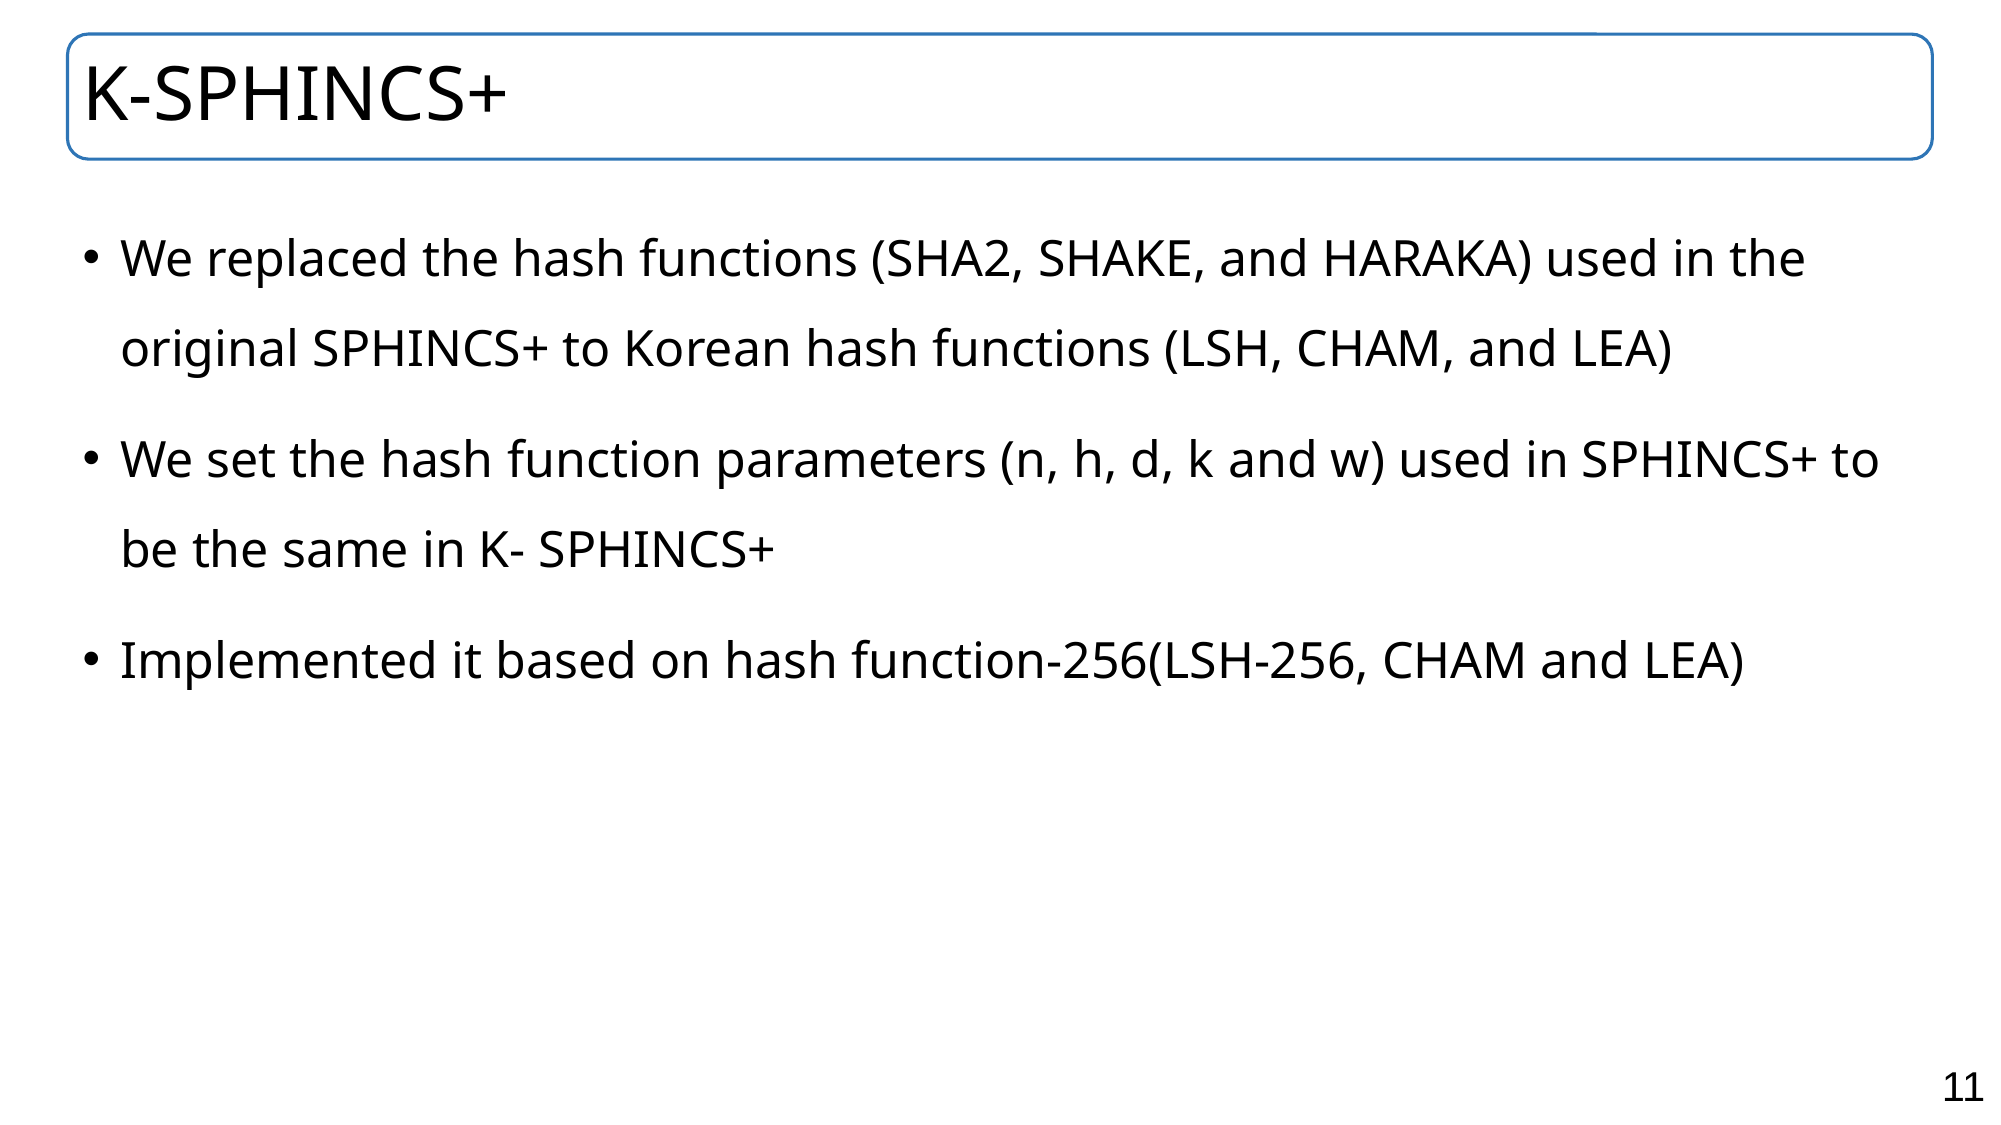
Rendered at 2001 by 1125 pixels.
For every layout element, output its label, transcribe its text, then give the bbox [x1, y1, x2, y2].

list We replaced the hash functions (SHA2, SHAKE, and HARAKA) used in the original SPHINCS+ to Korean hash functions (LSH, CHAM, and LEA) We set the hash function parameters (n, h, d, k and w) used in SPHINCS+ to be the same in K- SPHINCS+ Implemented it based on hash function-256(LSH-256, CHAM and LEA) [67, 189, 1933, 1019]
title K-SPHINCS+ [67, 34, 1933, 160]
